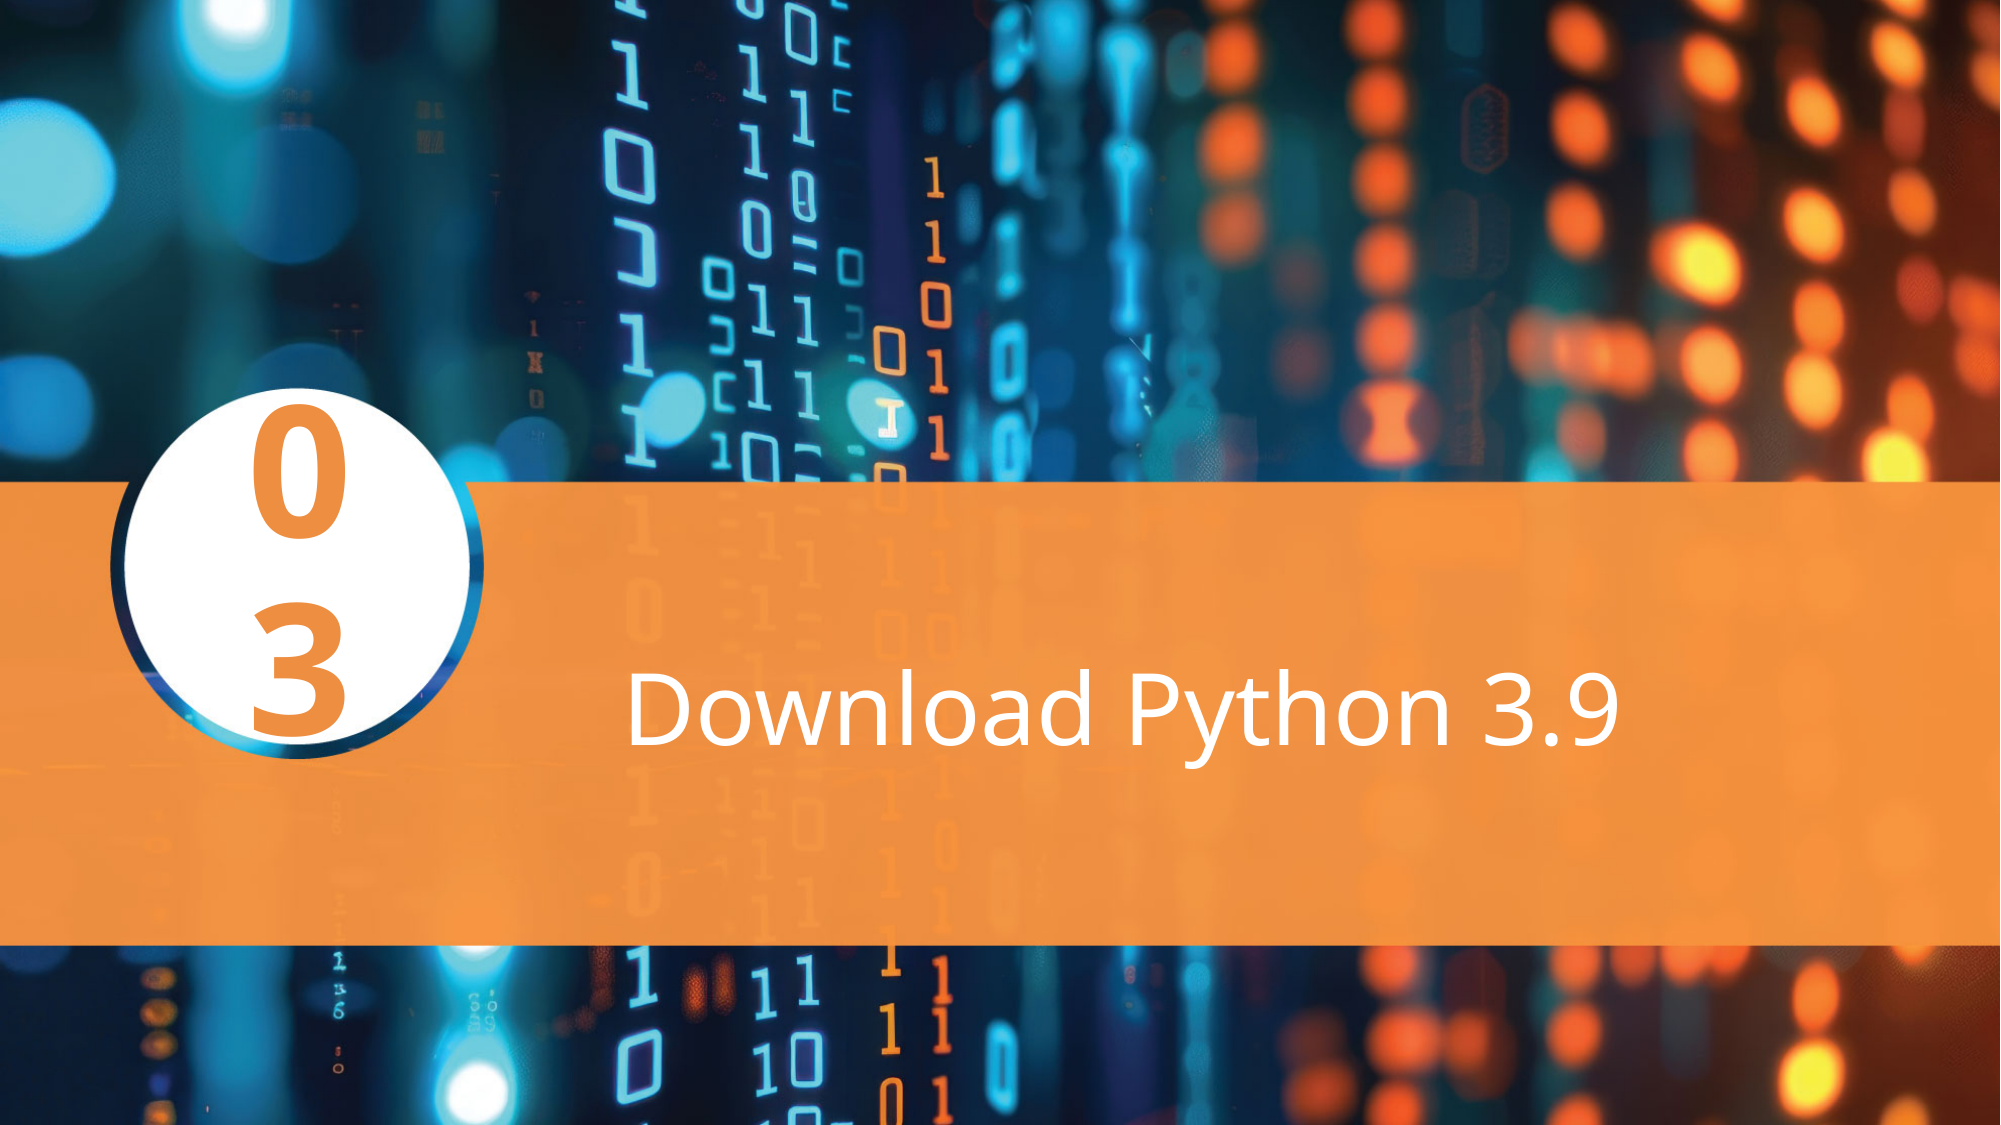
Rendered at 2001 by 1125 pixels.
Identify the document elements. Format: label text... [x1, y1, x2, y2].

picture [0, 0, 2000, 1125]
list 03 [182, 450, 418, 704]
title Download Python 3.9 [607, 536, 1858, 891]
